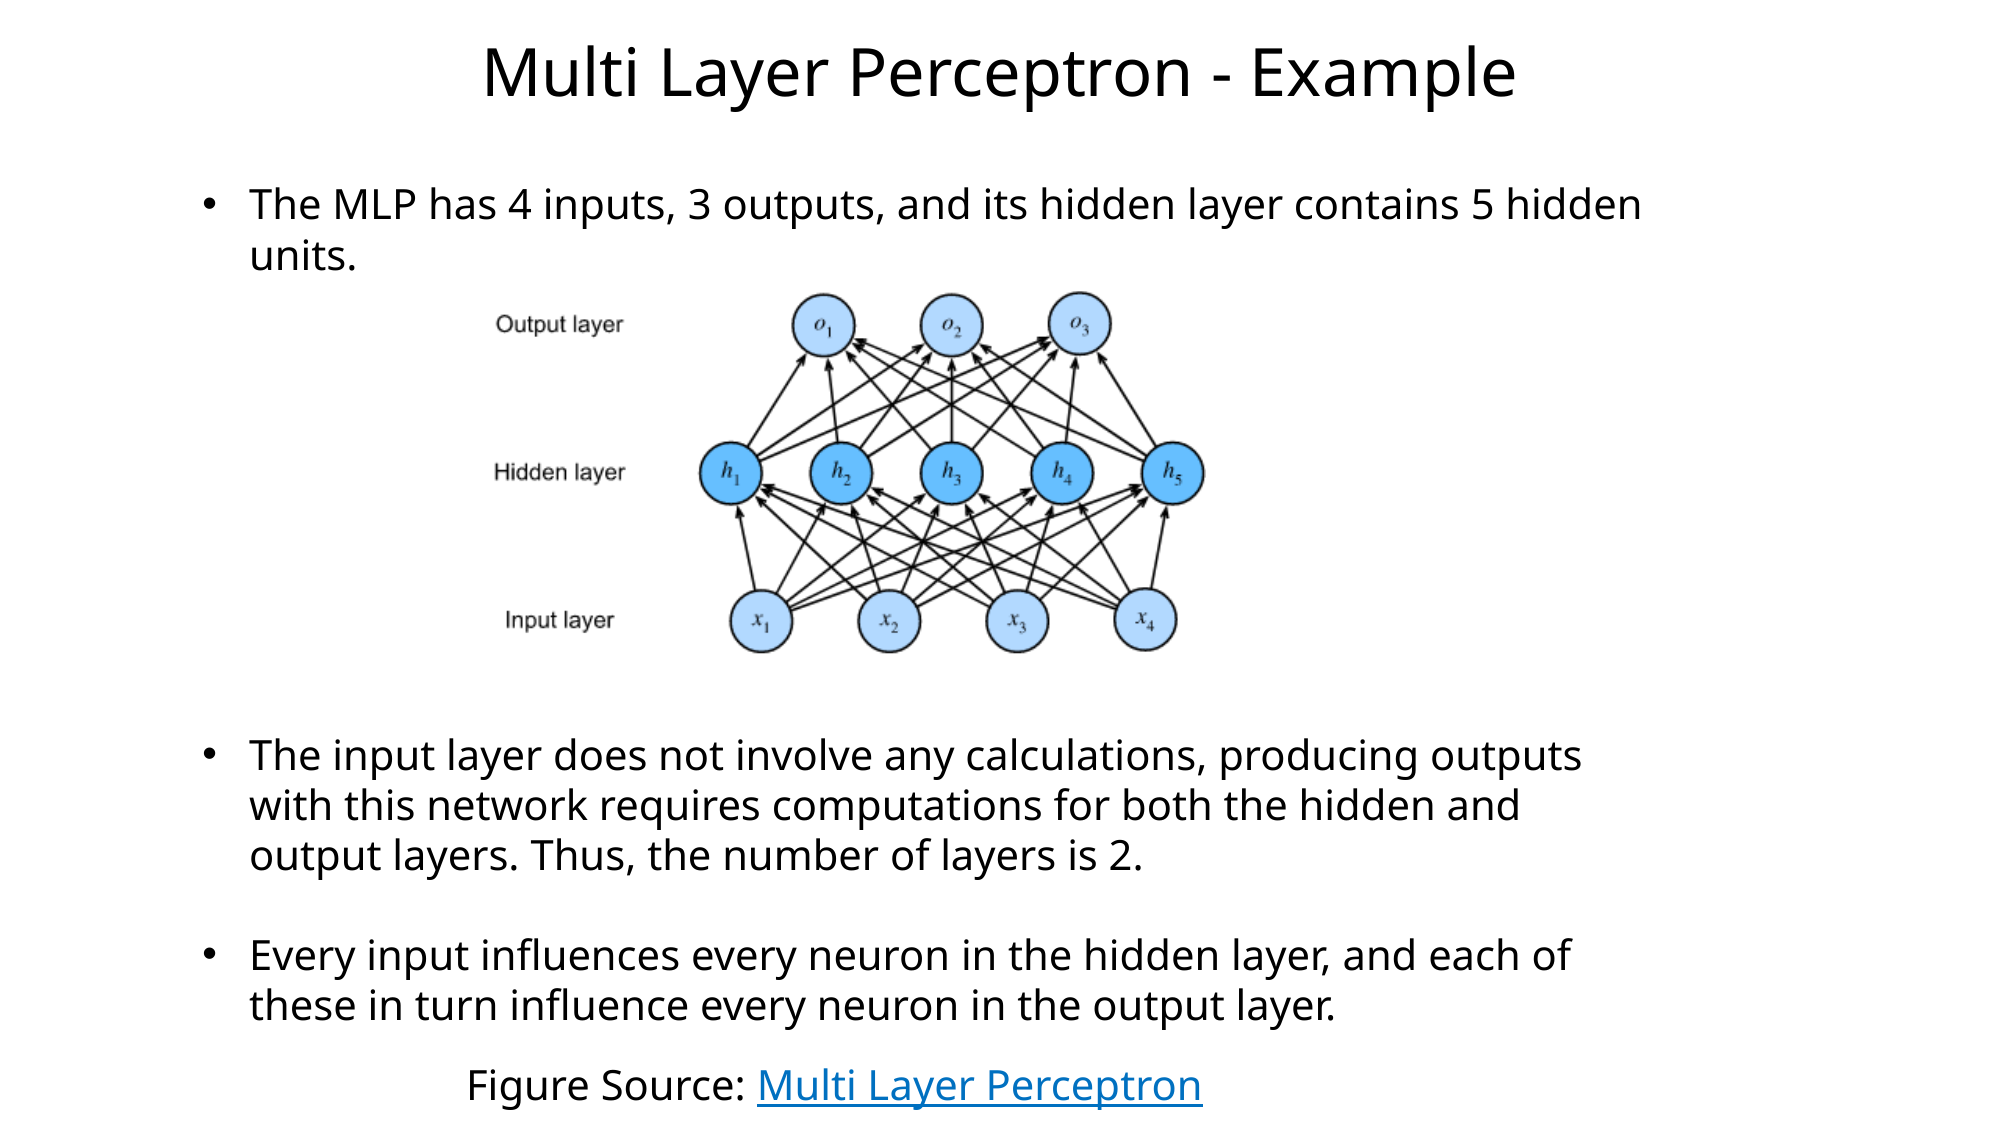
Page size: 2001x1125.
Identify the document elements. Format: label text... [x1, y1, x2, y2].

picture [478, 289, 1206, 655]
text_box The MLP has 4 inputs, 3 outputs, and its hidden layer contains 5 hidden units. The input layer does not involve any calculations, producing outputs with this network requires computations for both the hidden and output layers. Thus, the number of layers is 2. Every input influences every neuron in the hidden layer, and each of these in turn influence every neuron in the output layer. [187, 170, 1666, 1086]
text_box Figure Source: Multi Layer Perceptron [243, 1051, 1426, 1124]
title Multi Layer Perceptron - Example [77, 30, 1923, 111]
